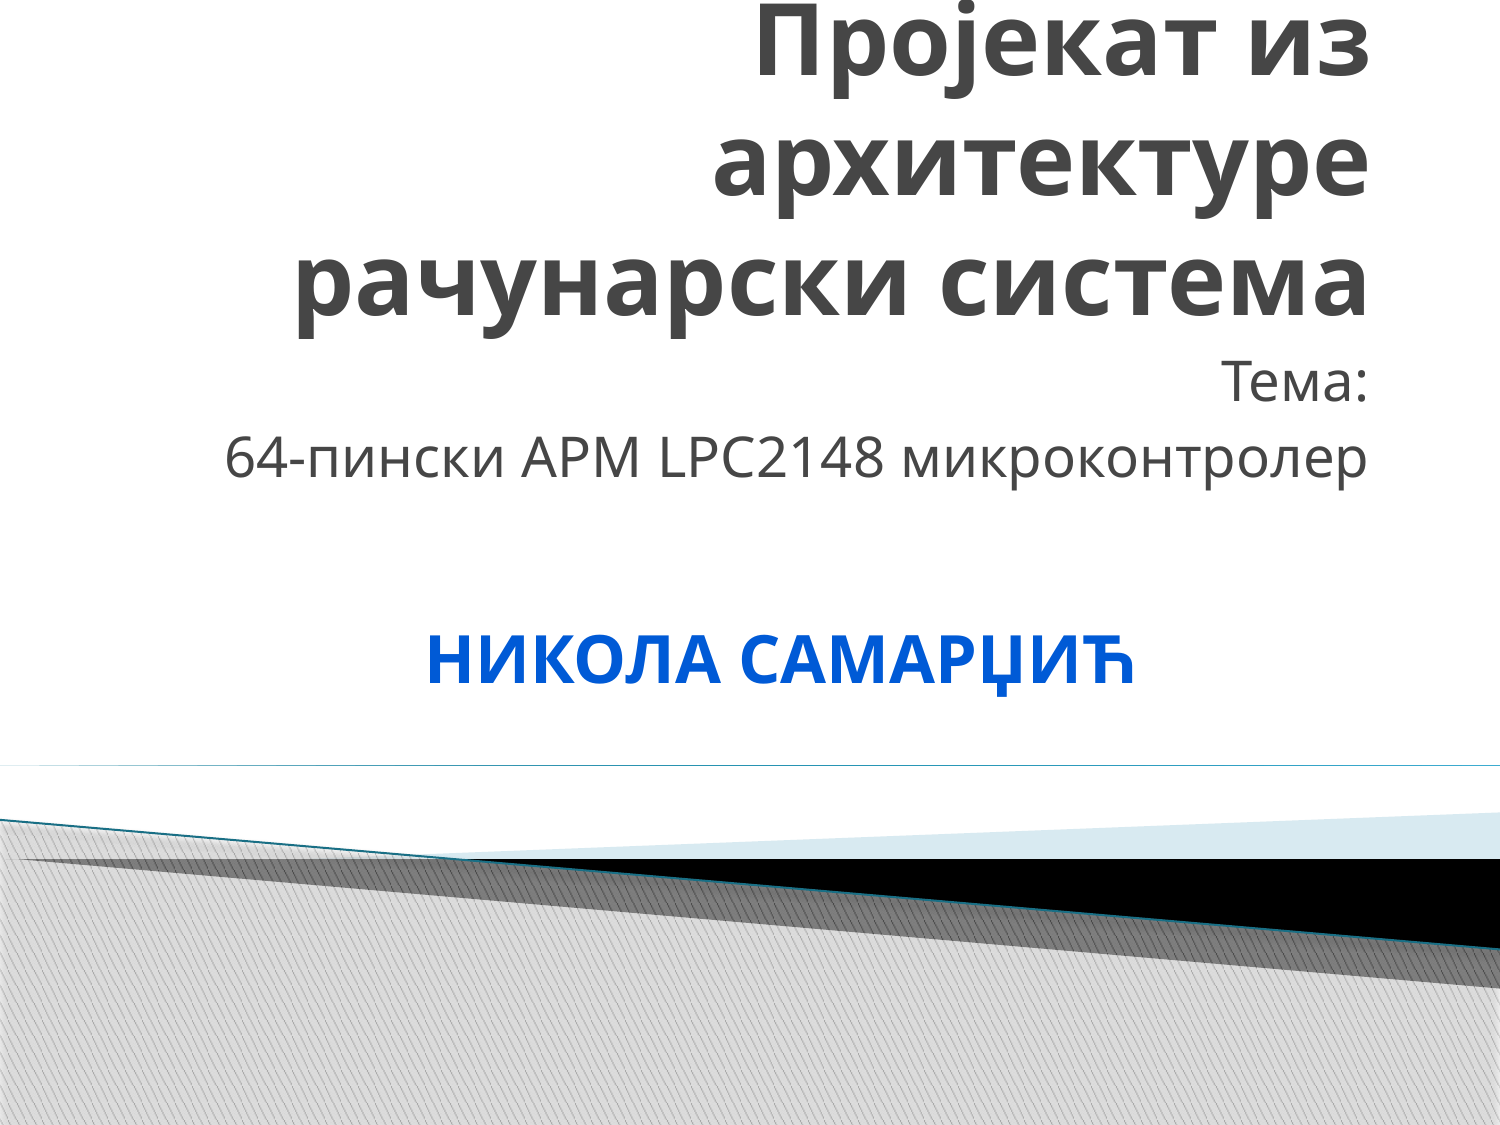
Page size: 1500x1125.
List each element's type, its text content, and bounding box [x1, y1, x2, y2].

subtitle Тема: 64-пински АРМ LPC2148 микроконтролер [112, 338, 1388, 535]
picture [5, 859, 1500, 989]
title Пројекат из архитектуре рачунарски система [112, 42, 1388, 338]
text_box Никола Самарџић [149, 609, 1412, 705]
